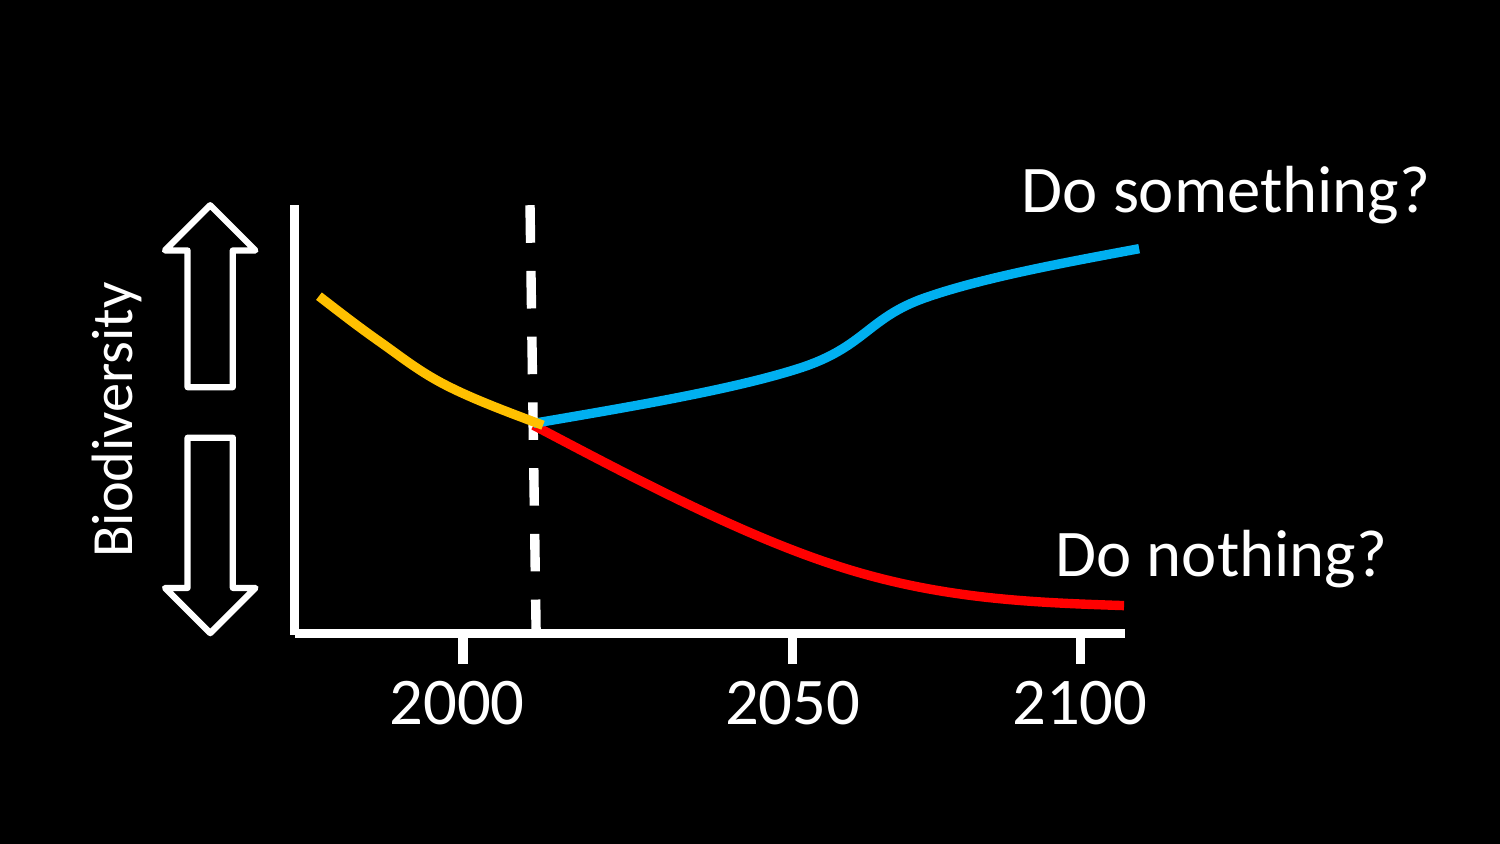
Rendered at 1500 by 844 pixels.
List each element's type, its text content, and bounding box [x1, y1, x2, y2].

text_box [66, 204, 1164, 747]
text_box Do nothing? [1169, 502, 1403, 598]
text_box Do something? [1007, 138, 1446, 234]
